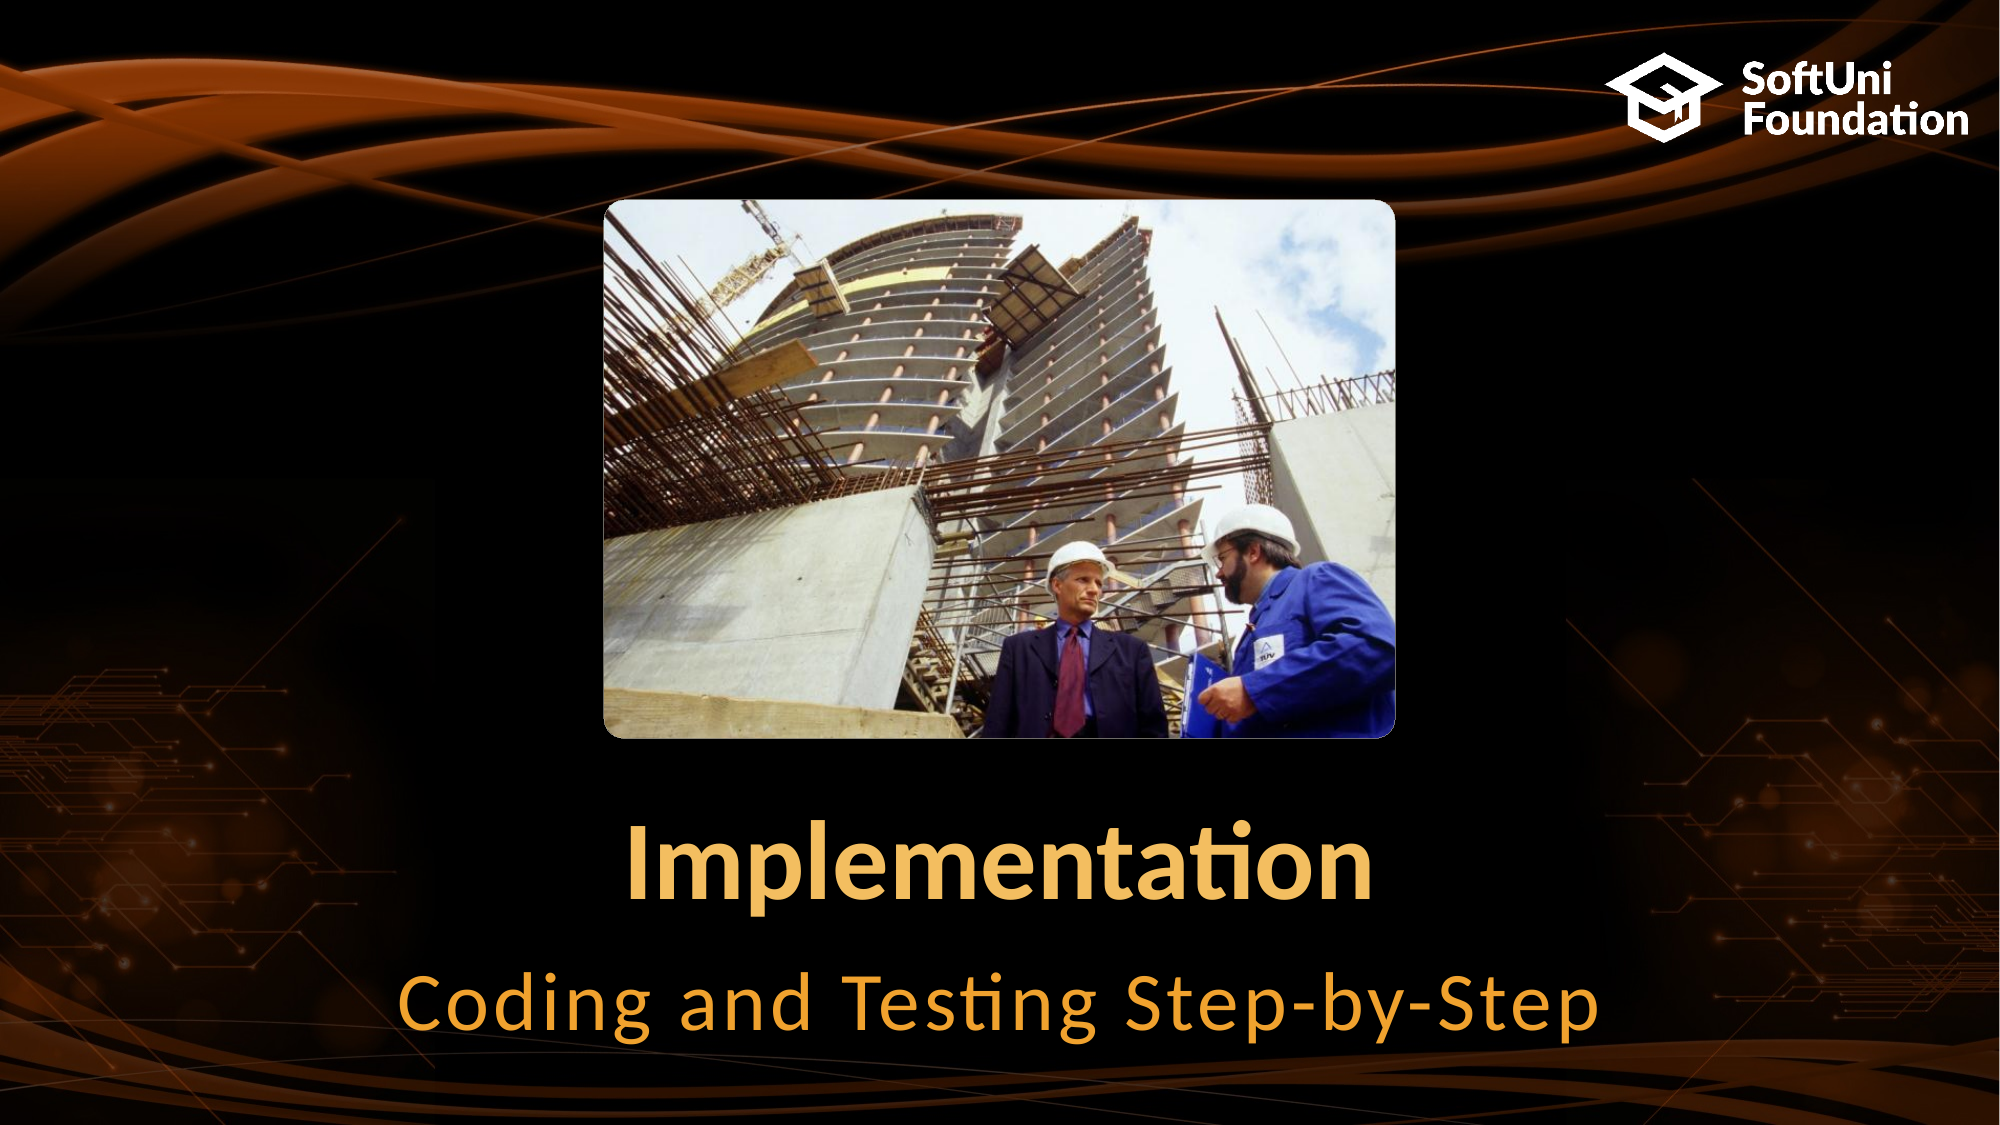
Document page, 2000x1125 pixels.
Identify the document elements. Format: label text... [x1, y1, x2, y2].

picture [0, 0, 2000, 1125]
text_box Coding and Testing Step-by-Step [149, 935, 1850, 1054]
text_box Implementation [149, 795, 1850, 930]
text_box [603, 199, 1396, 739]
